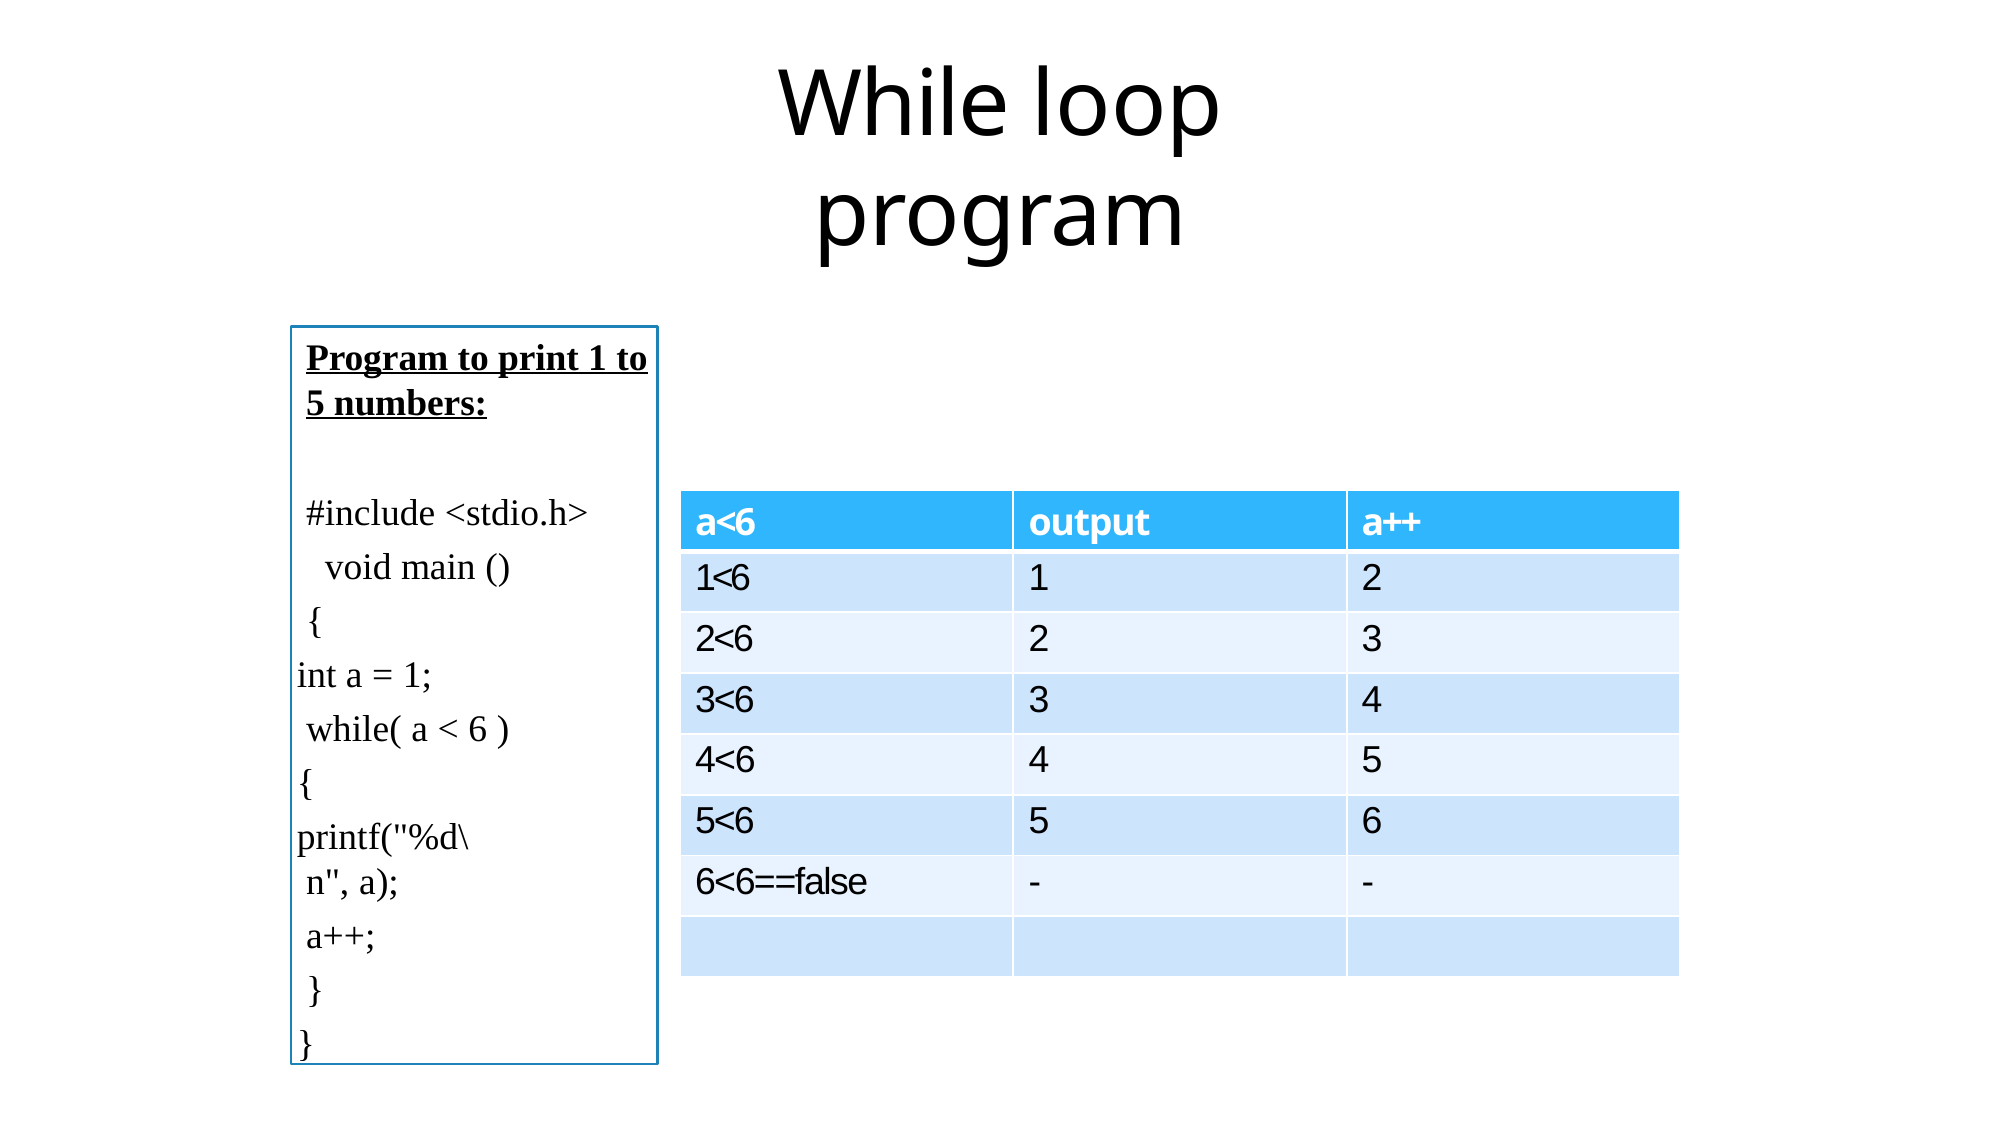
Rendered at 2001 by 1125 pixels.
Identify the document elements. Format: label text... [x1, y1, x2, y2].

table_cell - [1014, 856, 1346, 915]
table_cell [1348, 917, 1679, 976]
table_cell 4<6 [681, 735, 1012, 794]
table_cell [681, 917, 1012, 976]
table_cell [1014, 917, 1346, 976]
table_cell - [1348, 856, 1679, 915]
table_header a<6 [681, 491, 1012, 549]
table_cell 3 [1348, 613, 1679, 672]
table_header a++ [1348, 491, 1679, 549]
table_cell 6 [1348, 796, 1679, 855]
table_cell 2<6 [681, 613, 1012, 672]
table_header output [1014, 491, 1346, 549]
table_cell 1<6 [681, 554, 1012, 611]
table_cell 3 [1014, 674, 1346, 733]
table_cell 5<6 [681, 796, 1012, 855]
table_cell 2 [1014, 613, 1346, 672]
text_box [284, 275, 1716, 494]
table_cell 5 [1348, 735, 1679, 794]
table_cell 2 [1348, 554, 1679, 611]
table_cell 4 [1014, 735, 1346, 794]
table_cell 1 [1014, 554, 1346, 611]
title While loop program [612, 41, 1387, 264]
table_cell 6<6==false [681, 856, 1012, 915]
table_cell 4 [1348, 674, 1679, 733]
text_box Program to print 1 to 5 numbers: #include <stdio.h> void main () { int a = 1; while( a < 6 ) { printf("%d\n", a); a++; } } [291, 326, 658, 1064]
table_cell 3<6 [681, 674, 1012, 733]
table_cell 5 [1014, 796, 1346, 855]
